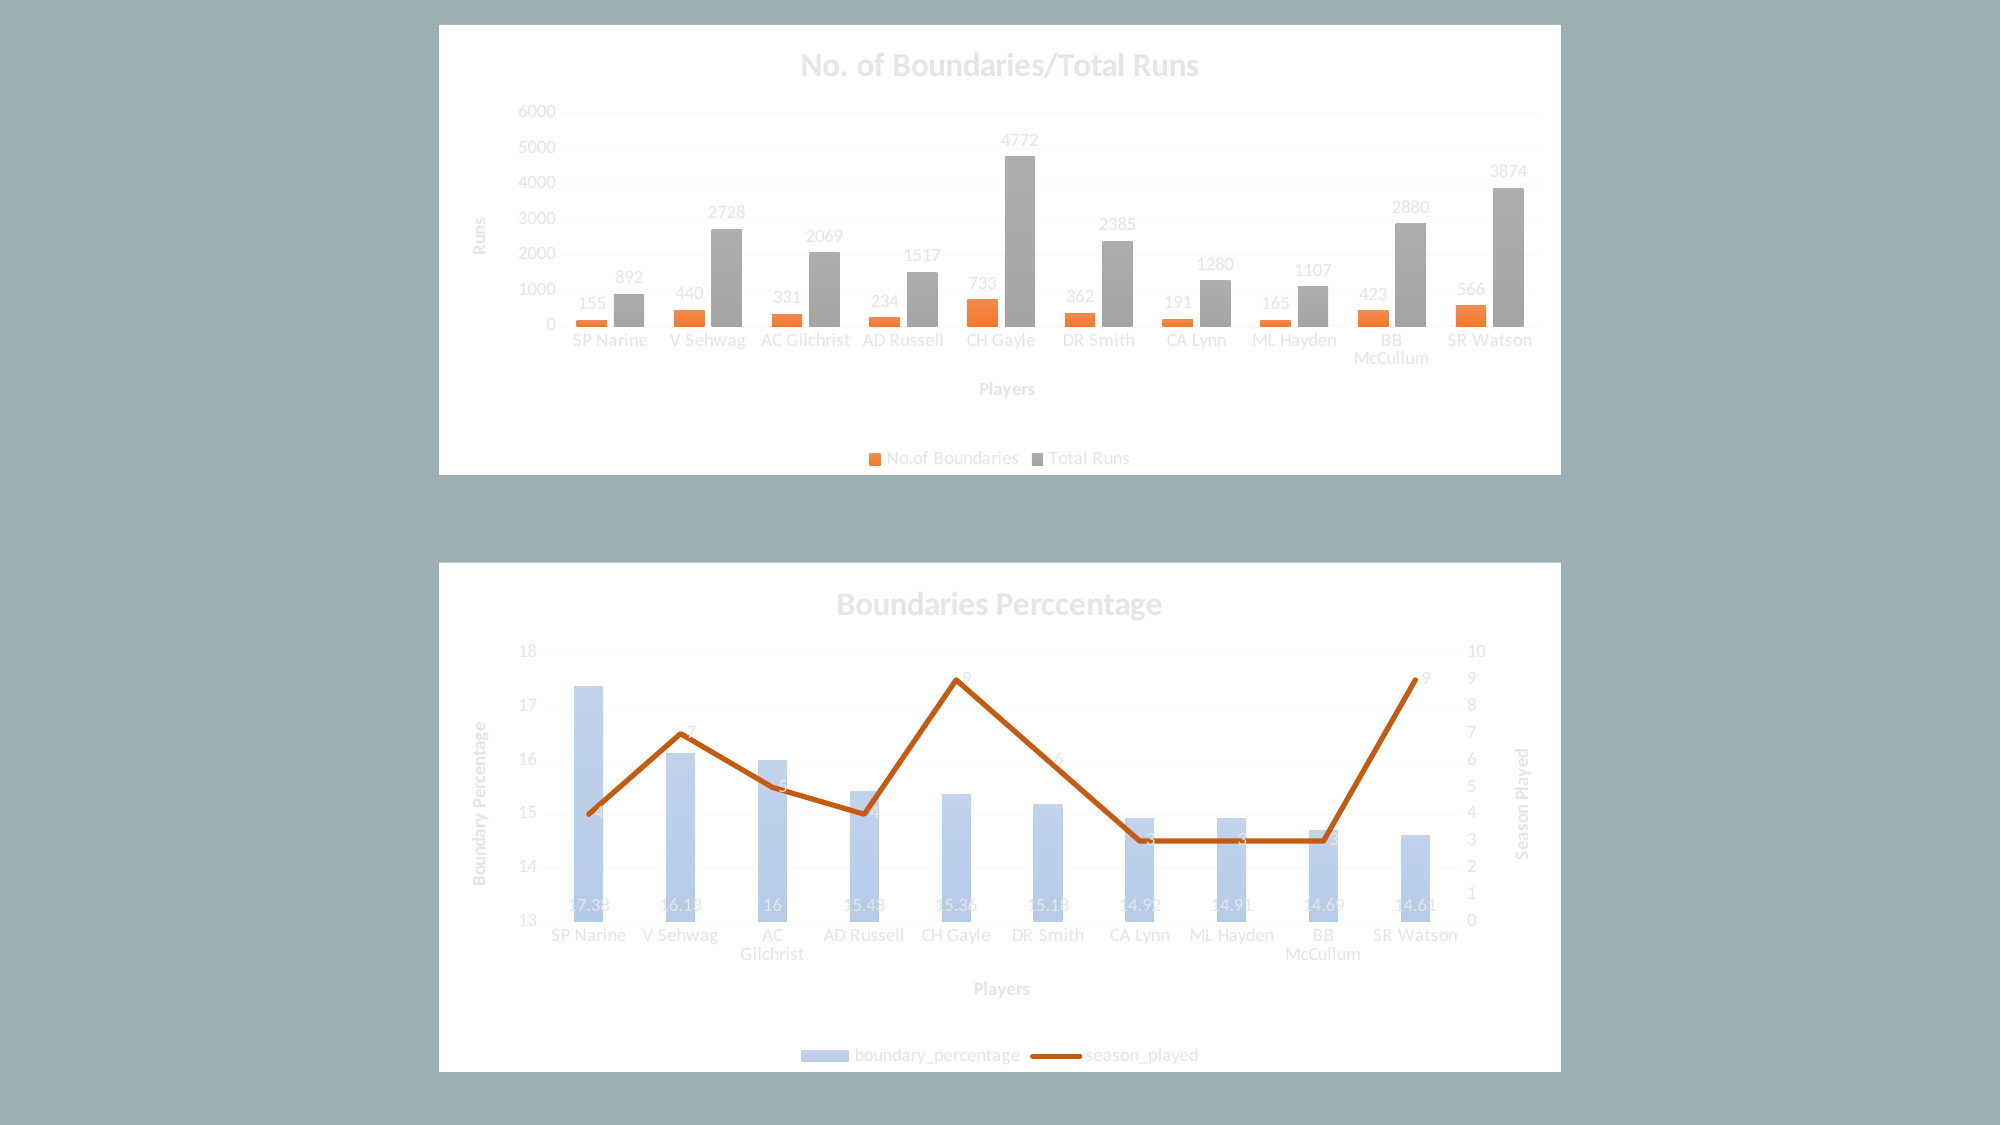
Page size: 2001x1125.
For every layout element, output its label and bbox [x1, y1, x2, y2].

chart [439, 24, 1561, 475]
chart [439, 562, 1561, 1072]
